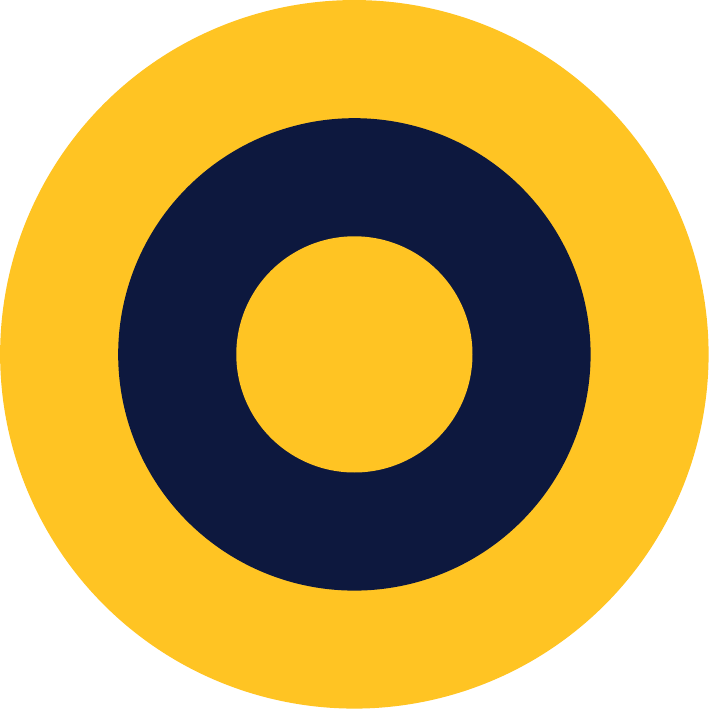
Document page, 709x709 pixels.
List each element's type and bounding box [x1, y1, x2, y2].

text_box [0, 0, 709, 709]
text_box [234, 234, 475, 475]
text_box [116, 116, 593, 593]
